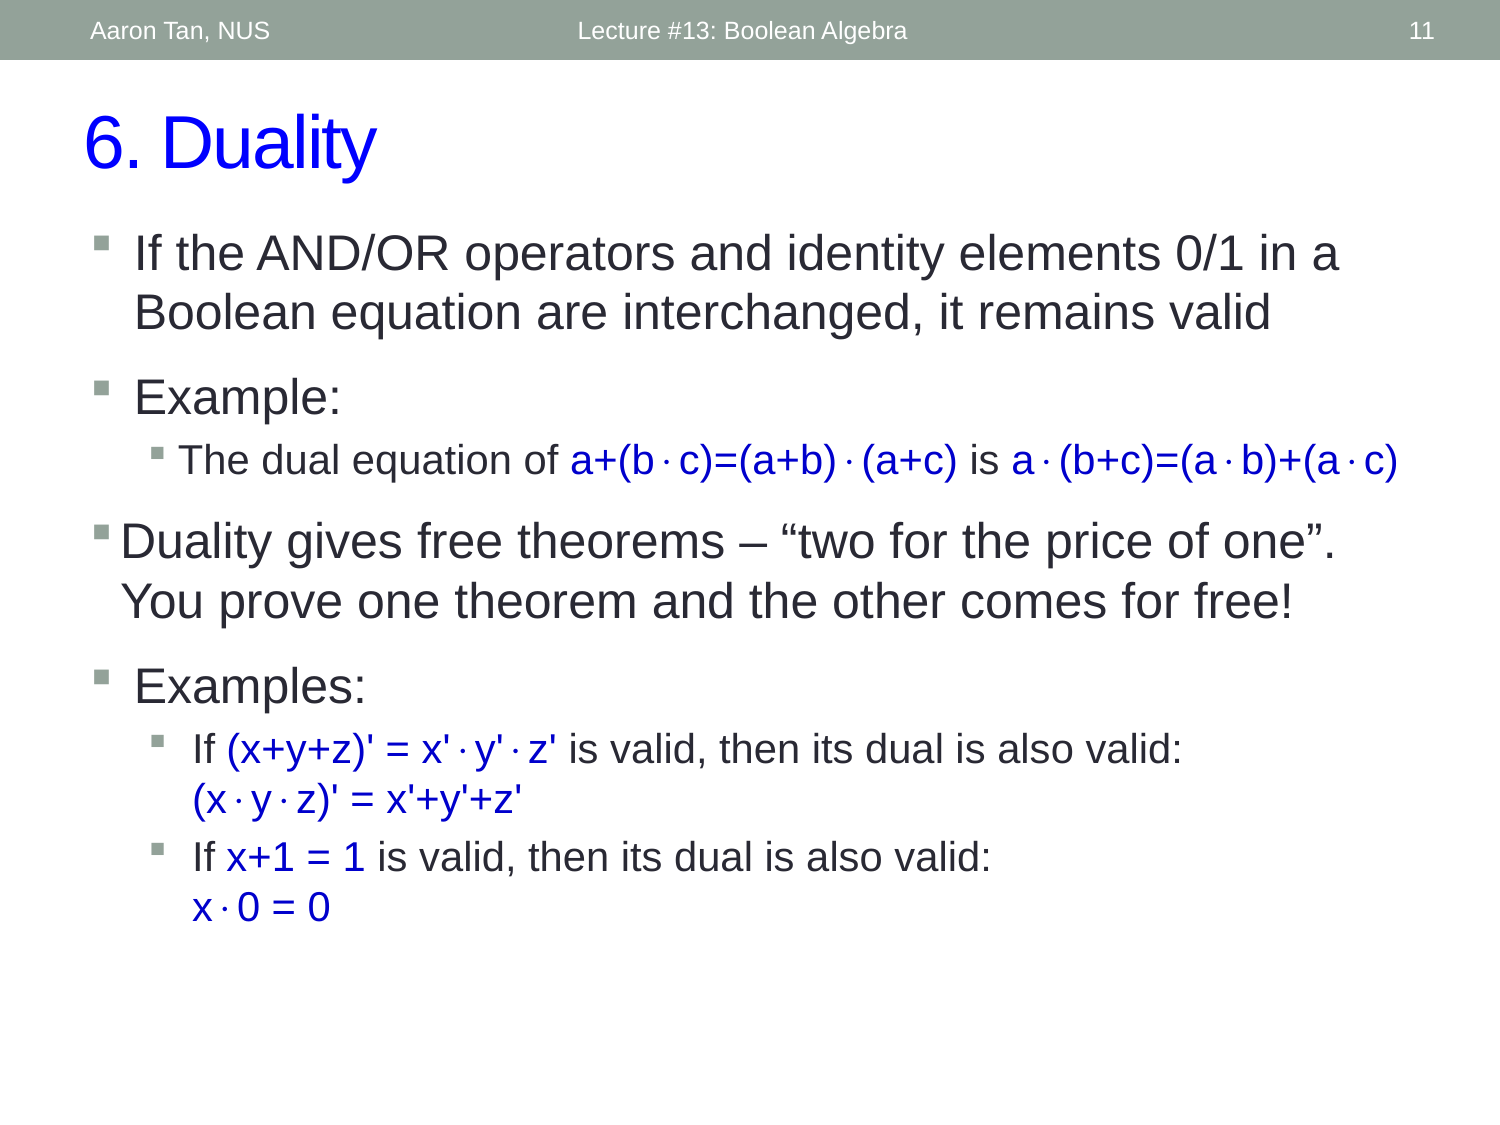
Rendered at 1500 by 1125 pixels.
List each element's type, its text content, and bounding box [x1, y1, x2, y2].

footer Lecture #13: Boolean Algebra [562, 3, 1238, 57]
text_box If the AND/OR operators and identity elements 0/1 in a Boolean equation are interchanged, it remains valid Example: The dual equation of a+(bc)=(a+b)(a+c) is a(b+c)=(ab)+(ac) Duality gives free theorems – “two for the price of one”. You prove one theorem and the other comes for free! Examples: If (x+y+z)' = x'y'z' is valid, then its dual is also valid: (xyz)' = x'+y'+z' If x+1 = 1 is valid, then its dual is also valid: x0 = 0 [74, 212, 1425, 1006]
slide_number 11 [1308, 3, 1450, 57]
title 6. Duality [68, 86, 1429, 192]
slide_number Aaron Tan, NUS [75, 3, 550, 57]
